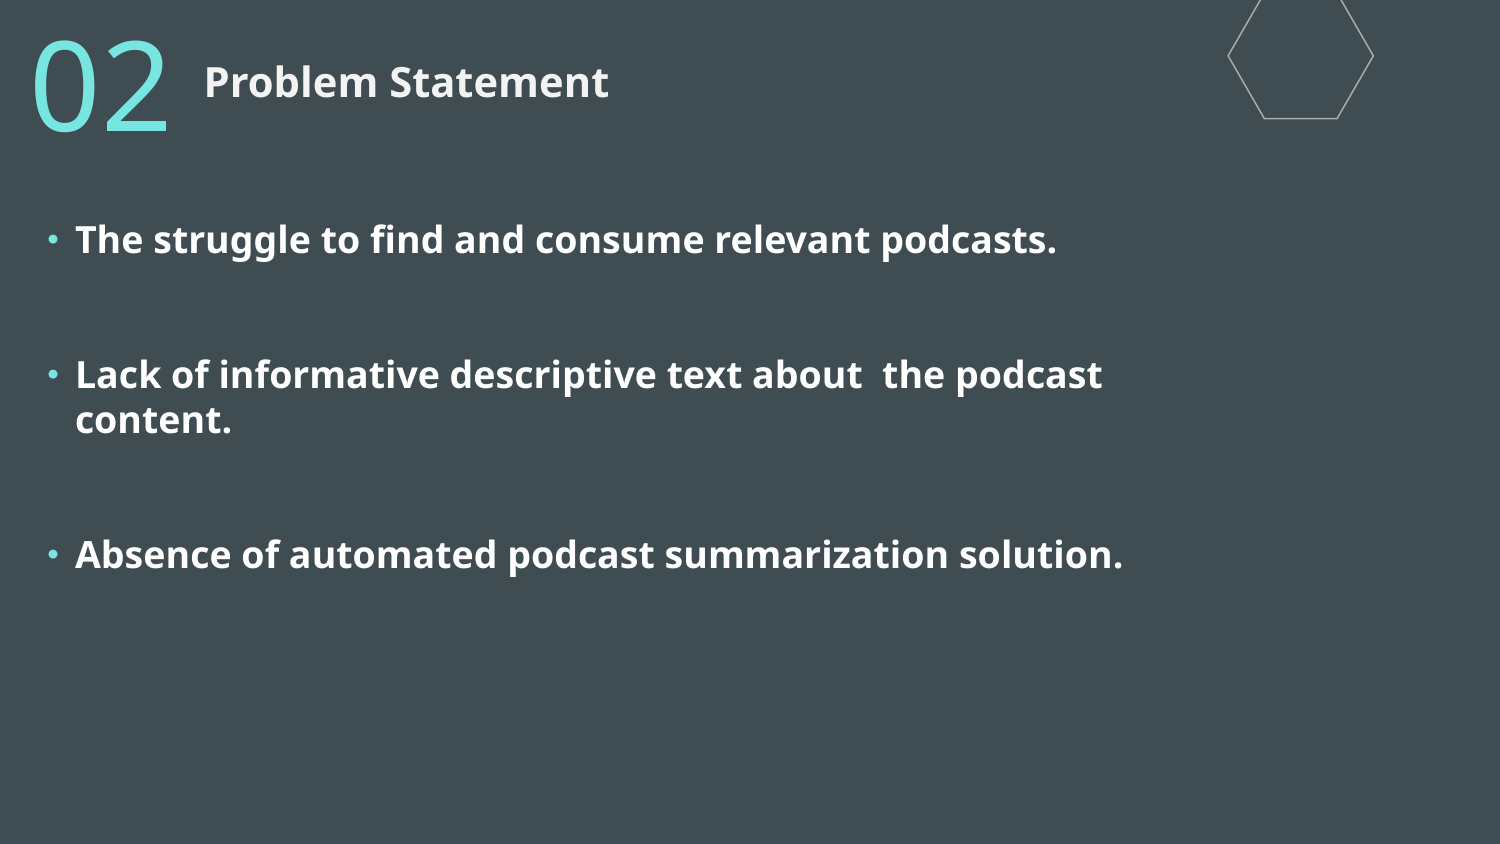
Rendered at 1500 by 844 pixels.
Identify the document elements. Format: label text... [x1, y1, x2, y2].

subtitle The struggle to find and consume relevant podcasts. Lack of informative descriptive text about the podcast content. Absence of automated podcast summarization solution. [13, 201, 1240, 725]
title 02 [0, 0, 242, 172]
text_box [1227, 0, 1375, 120]
title Problem Statement [242, 0, 768, 170]
